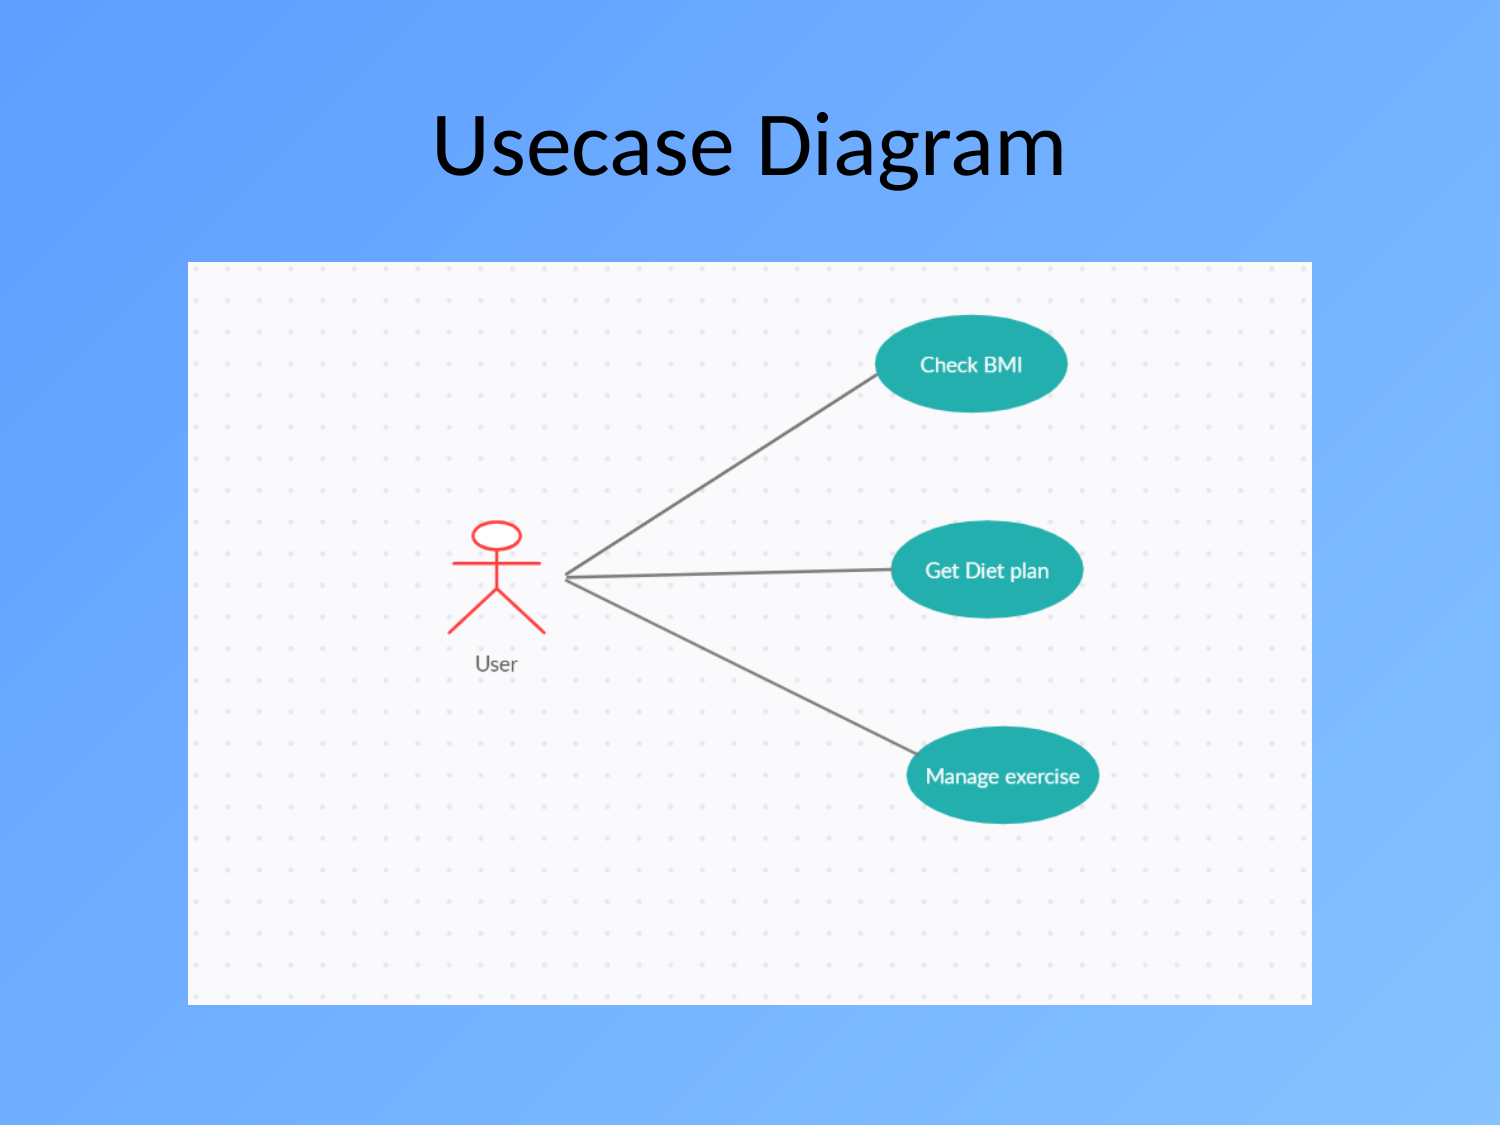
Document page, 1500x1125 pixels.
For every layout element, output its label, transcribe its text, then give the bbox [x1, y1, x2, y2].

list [188, 262, 1312, 1006]
title Usecase Diagram [75, 45, 1425, 233]
